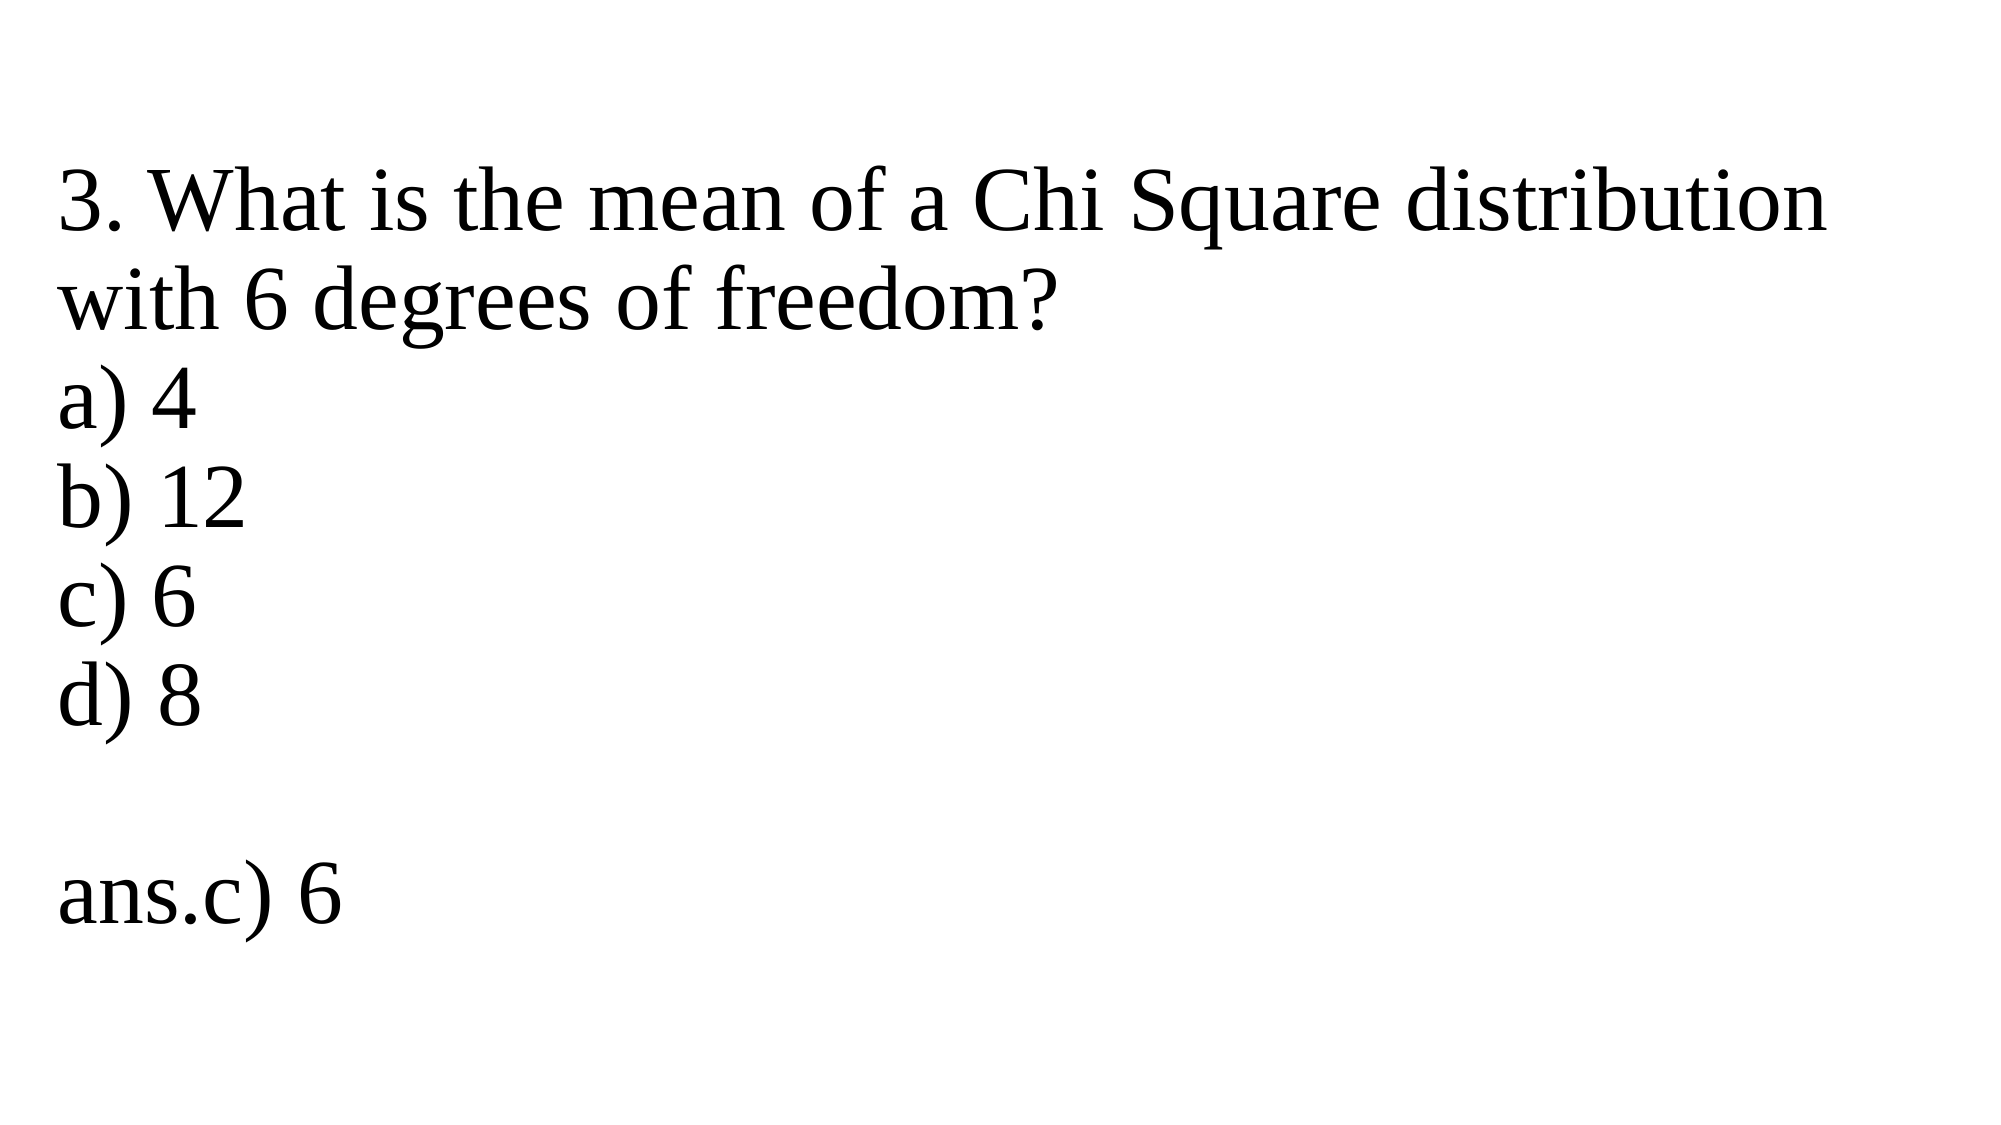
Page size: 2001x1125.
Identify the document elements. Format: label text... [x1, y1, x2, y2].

title 3. What is the mean of a Chi Square distribution with 6 degrees of freedom? a) 4 b) 12 c) 6 d) 8 ans.c) 6 [42, 0, 1863, 1125]
